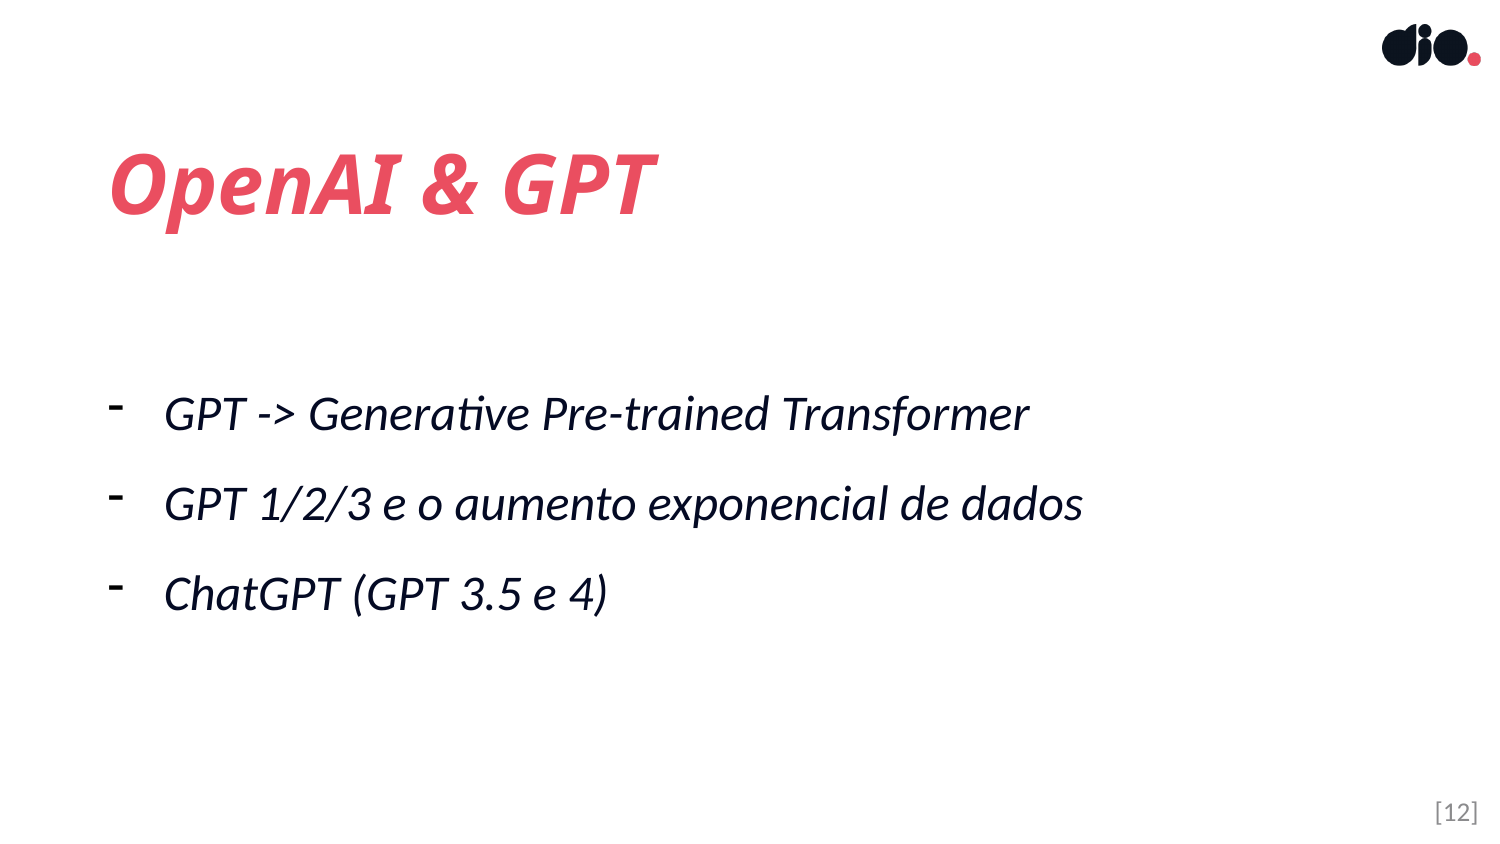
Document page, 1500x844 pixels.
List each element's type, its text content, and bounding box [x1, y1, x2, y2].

slide_number [12] [1403, 779, 1494, 844]
picture [1382, 24, 1481, 66]
text_box OpenAI & GPT [92, 104, 1408, 243]
text_box GPT -> Generative Pre-trained Transformer GPT 1/2/3 e o aumento exponencial de dados ChatGPT (GPT 3.5 e 4) [92, 243, 1408, 749]
